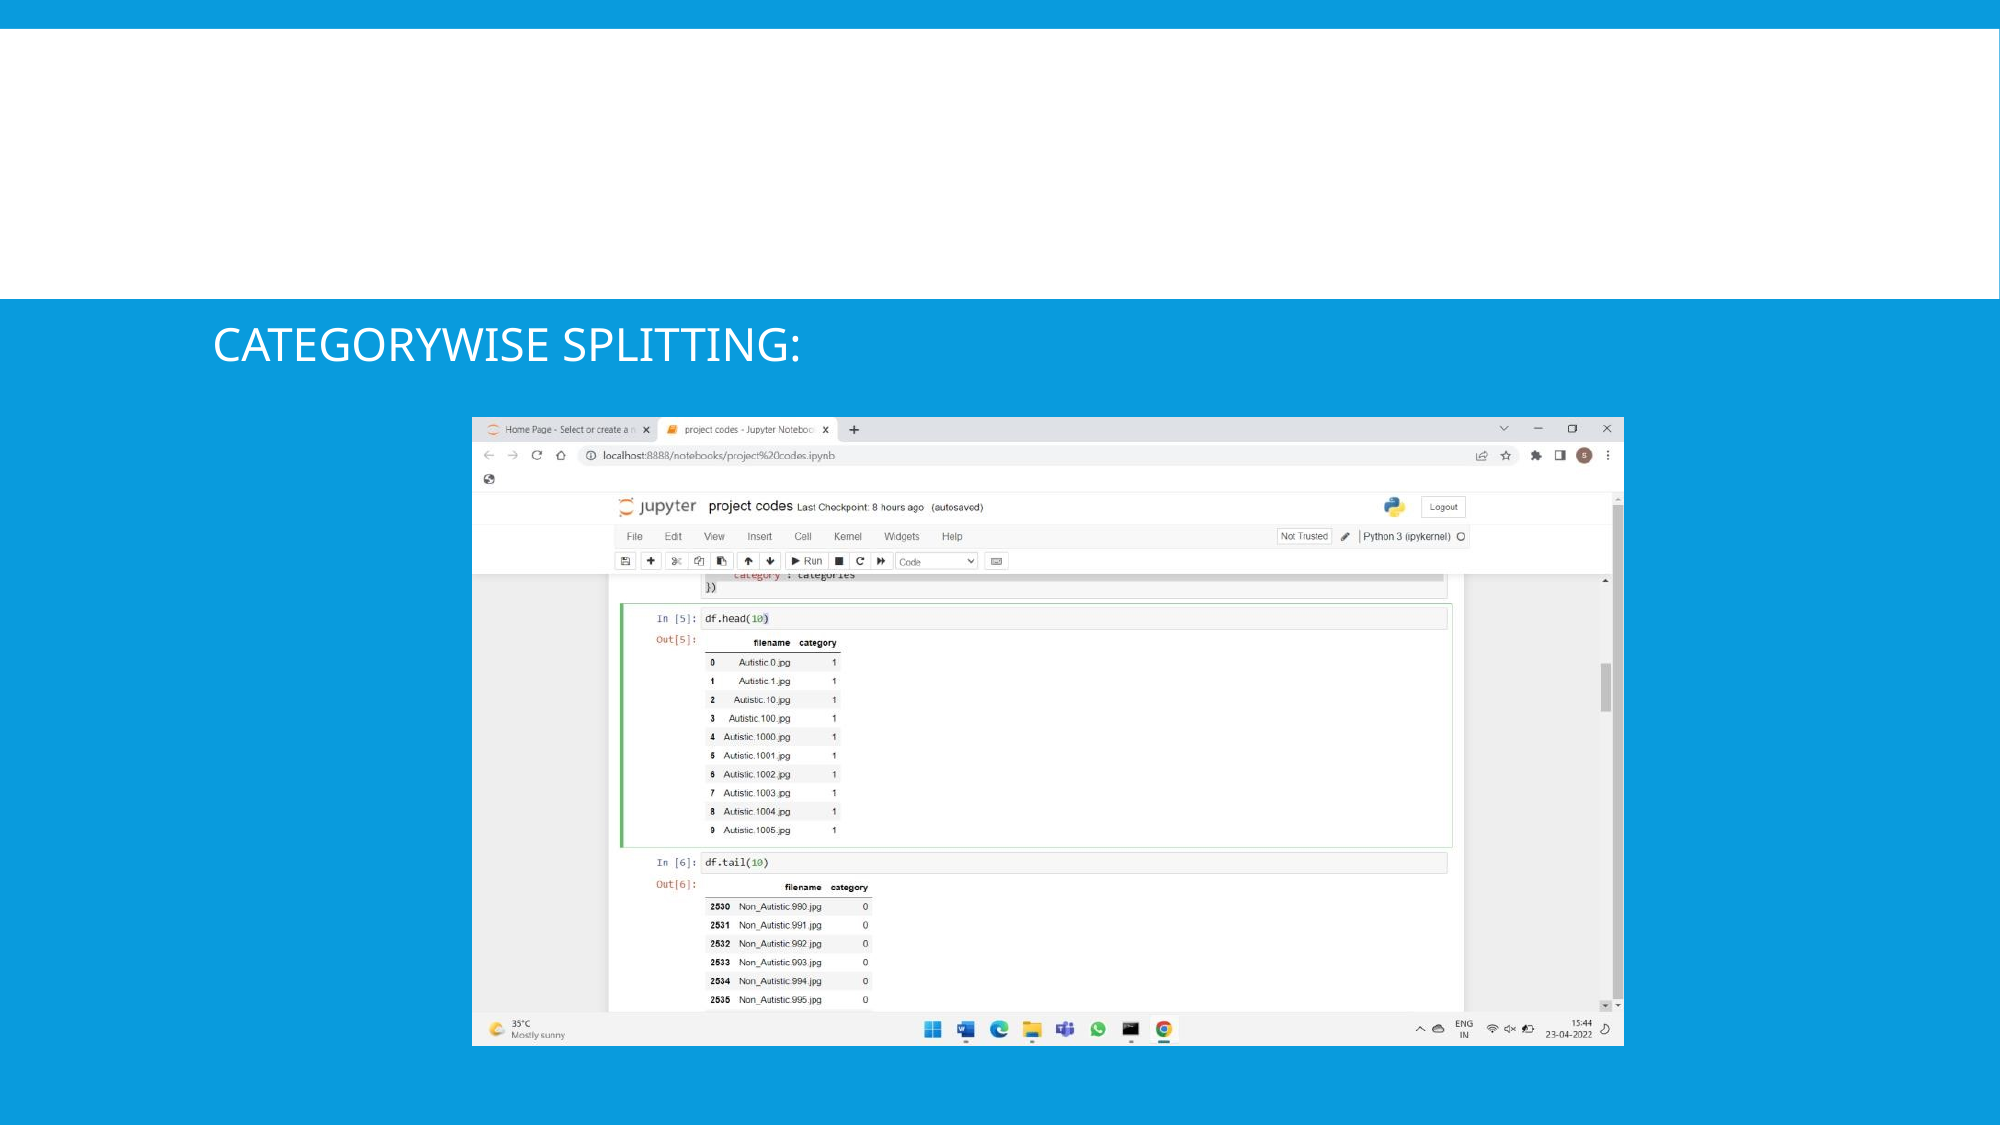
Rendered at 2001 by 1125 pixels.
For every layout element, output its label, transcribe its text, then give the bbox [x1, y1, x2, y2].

list CATEGORYWISE SPLITTING: [197, 314, 1803, 1020]
picture [473, 418, 1623, 1045]
